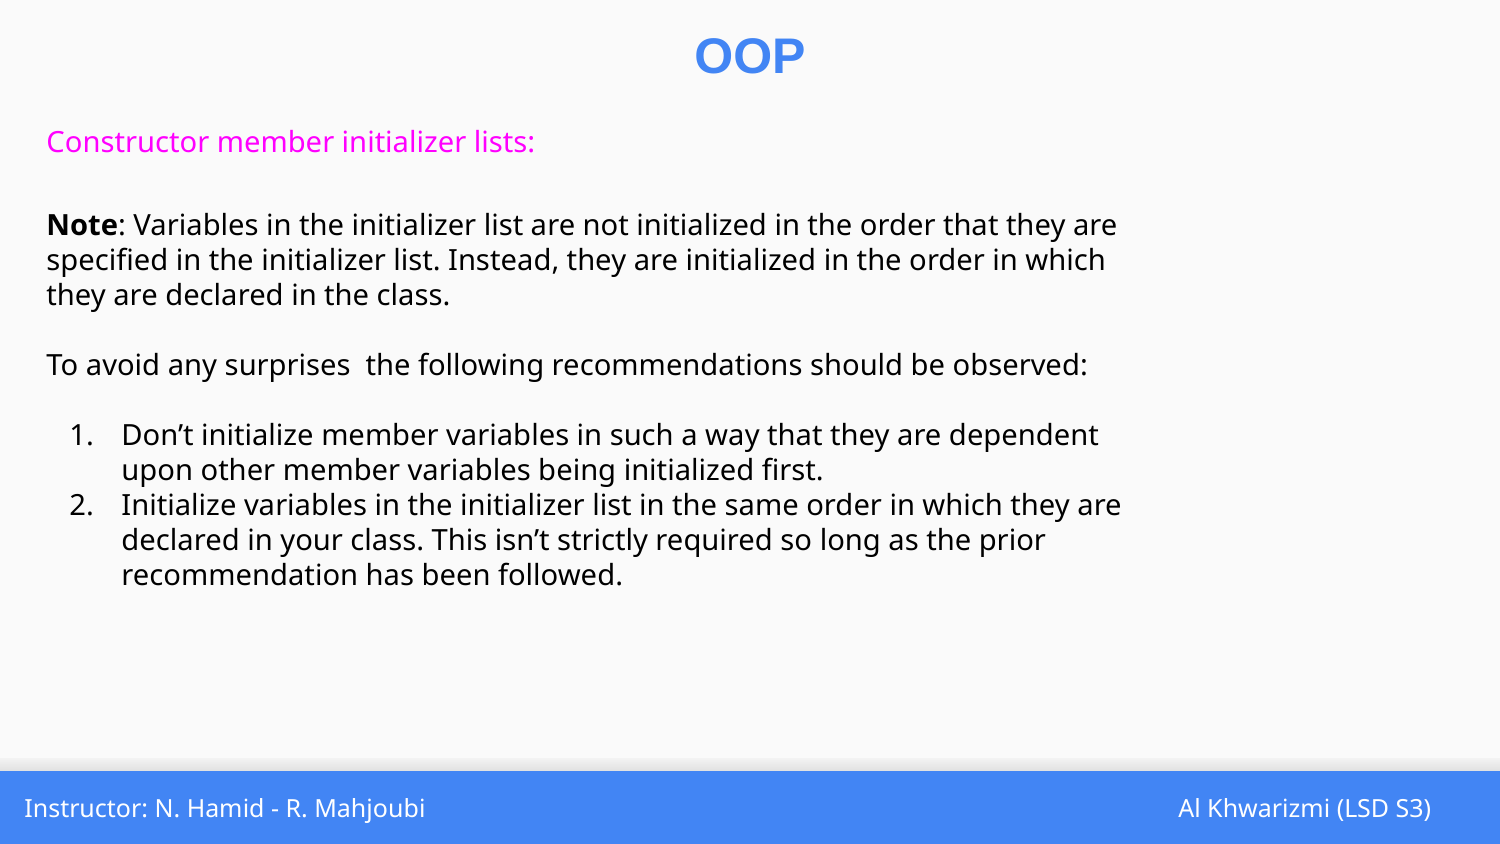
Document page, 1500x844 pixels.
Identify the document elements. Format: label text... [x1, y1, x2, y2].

list Instructor: N. Hamid - R. Mahjoubi [9, 770, 696, 844]
text_box Note: Variables in the initializer list are not initialized in the order that they are specified in the initializer list. Instead, they are initialized in the order in which they are declared in the class. To avoid any surprises the following recommendations should be observed: Don’t initialize member variables in such a way that they are dependent upon other member variables being initialized first. Initialize variables in the initializer list in the same order in which they are declared in your class. This isn’t strictly required so long as the prior recommendation has been followed. [31, 191, 1165, 606]
list Al Khwarizmi (LSD S3) [1114, 770, 1496, 844]
text_box OOP [347, 0, 1153, 99]
text_box Constructor member initializer lists: [31, 108, 1236, 174]
